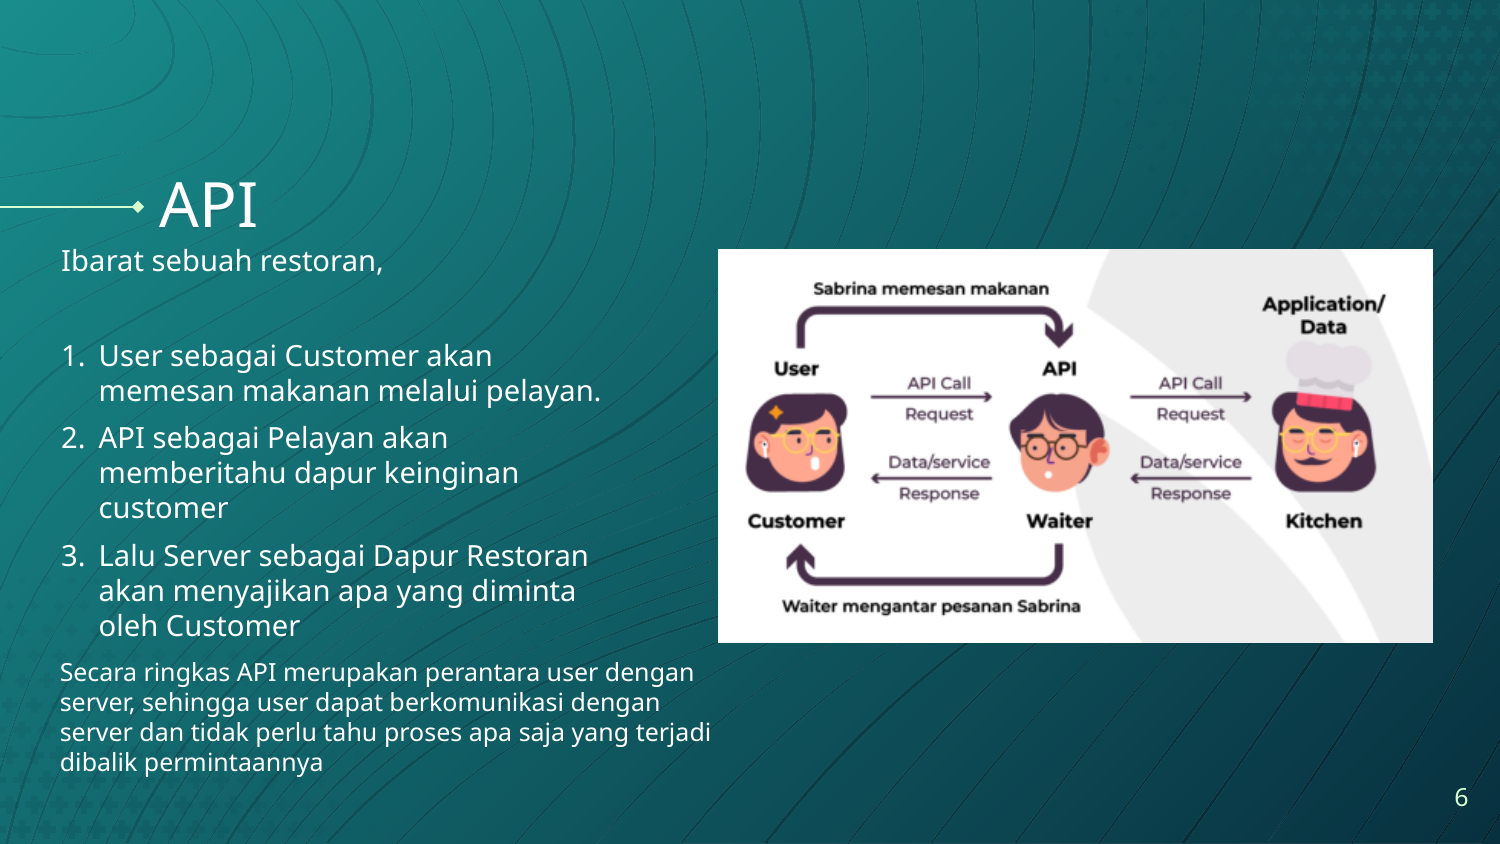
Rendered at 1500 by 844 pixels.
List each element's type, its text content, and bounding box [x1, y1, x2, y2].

title API [159, 174, 1340, 240]
slide_number 6 [1378, 766, 1469, 832]
list Ibarat sebuah restoran, User sebagai Customer akan memesan makanan melalui pelayan. API sebagai Pelayan akan memberitahu dapur keinginan customer Lalu Server sebagai Dapur Restoran akan menyajikan apa yang diminta oleh Customer [61, 242, 621, 565]
text_box Secara ringkas API merupakan perantara user dengan server, sehingga user dapat berkomunikasi dengan server dan tidak perlu tahu proses apa saja yang terjadi dibalik permintaannya [59, 656, 717, 805]
picture [718, 248, 1433, 643]
